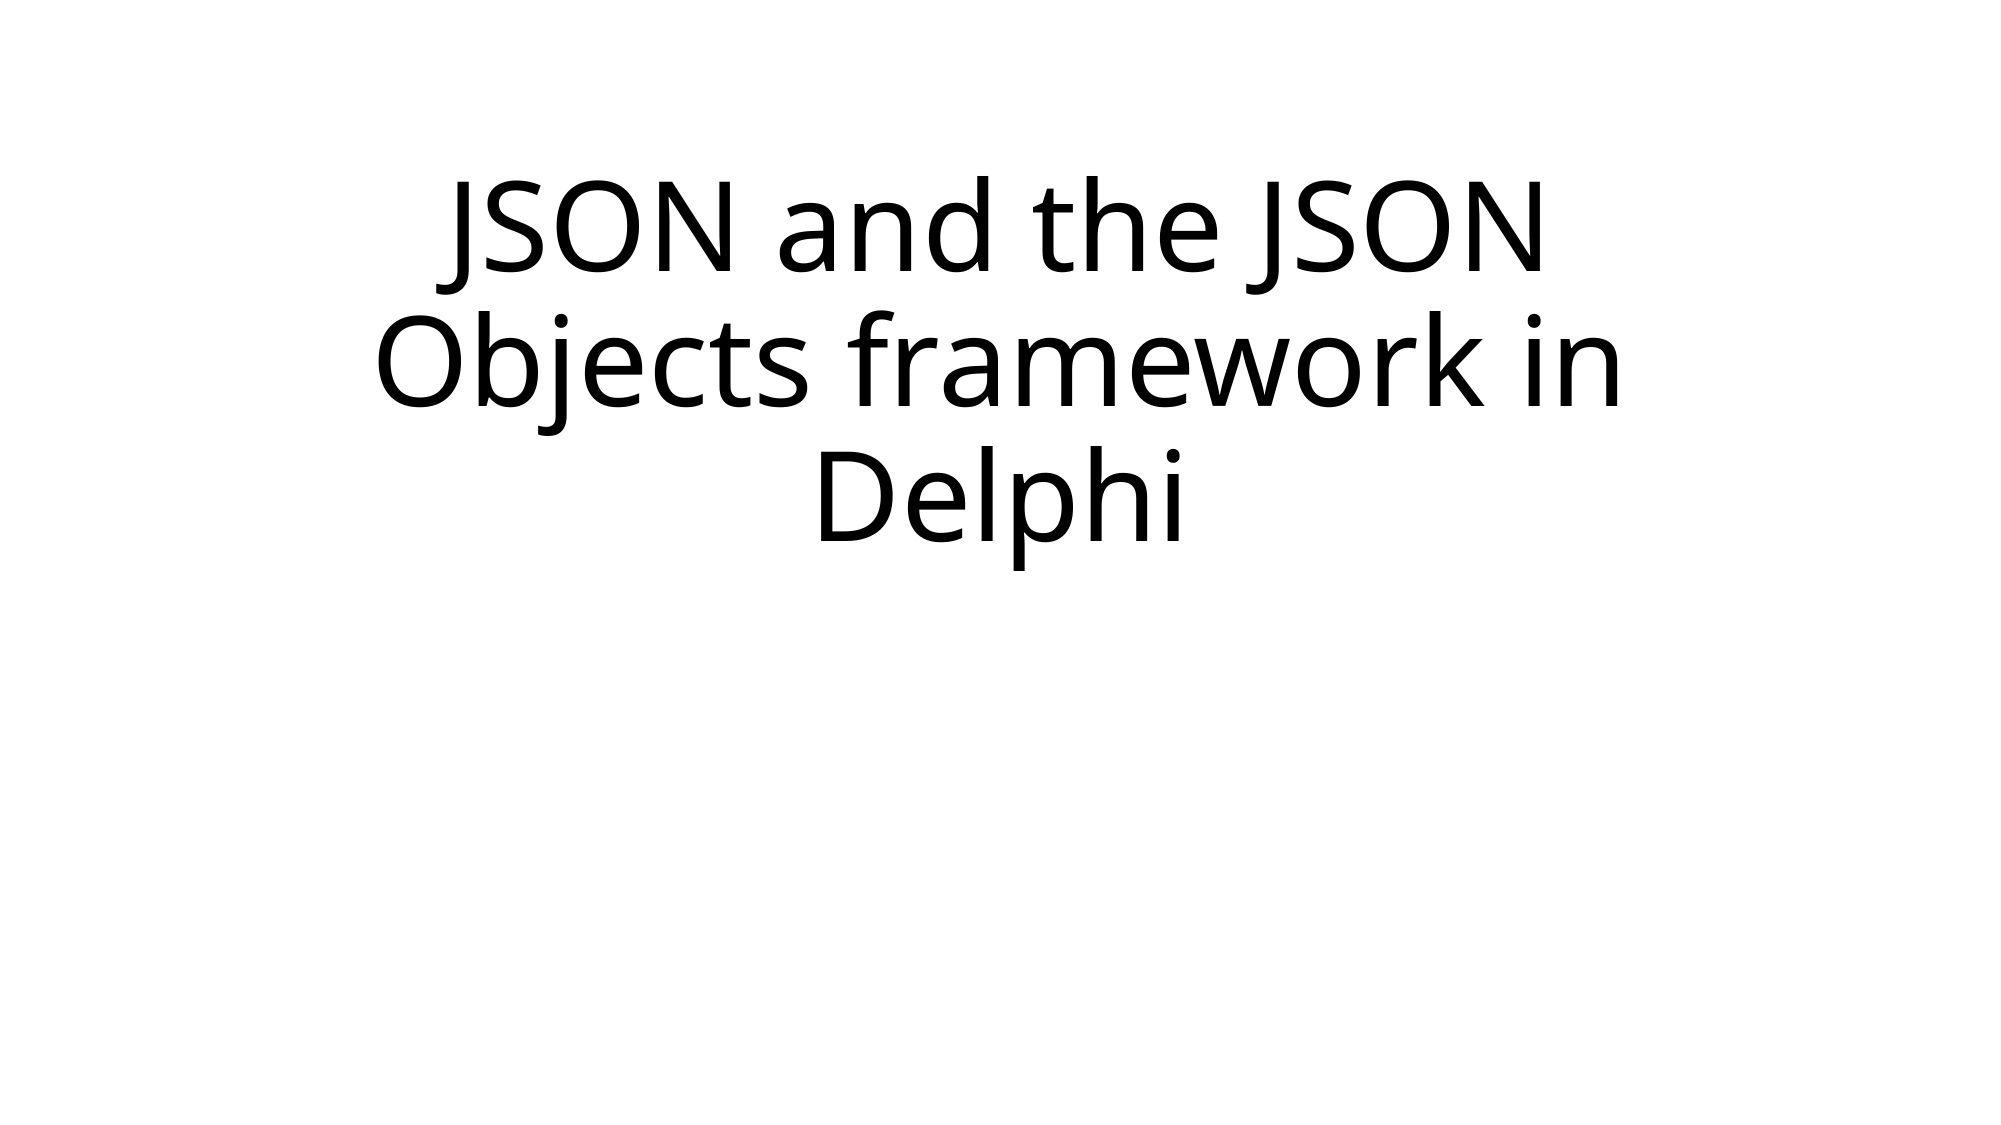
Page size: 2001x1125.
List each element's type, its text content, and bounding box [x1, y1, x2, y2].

title JSON and the JSON Objects framework in Delphi [249, 184, 1750, 576]
